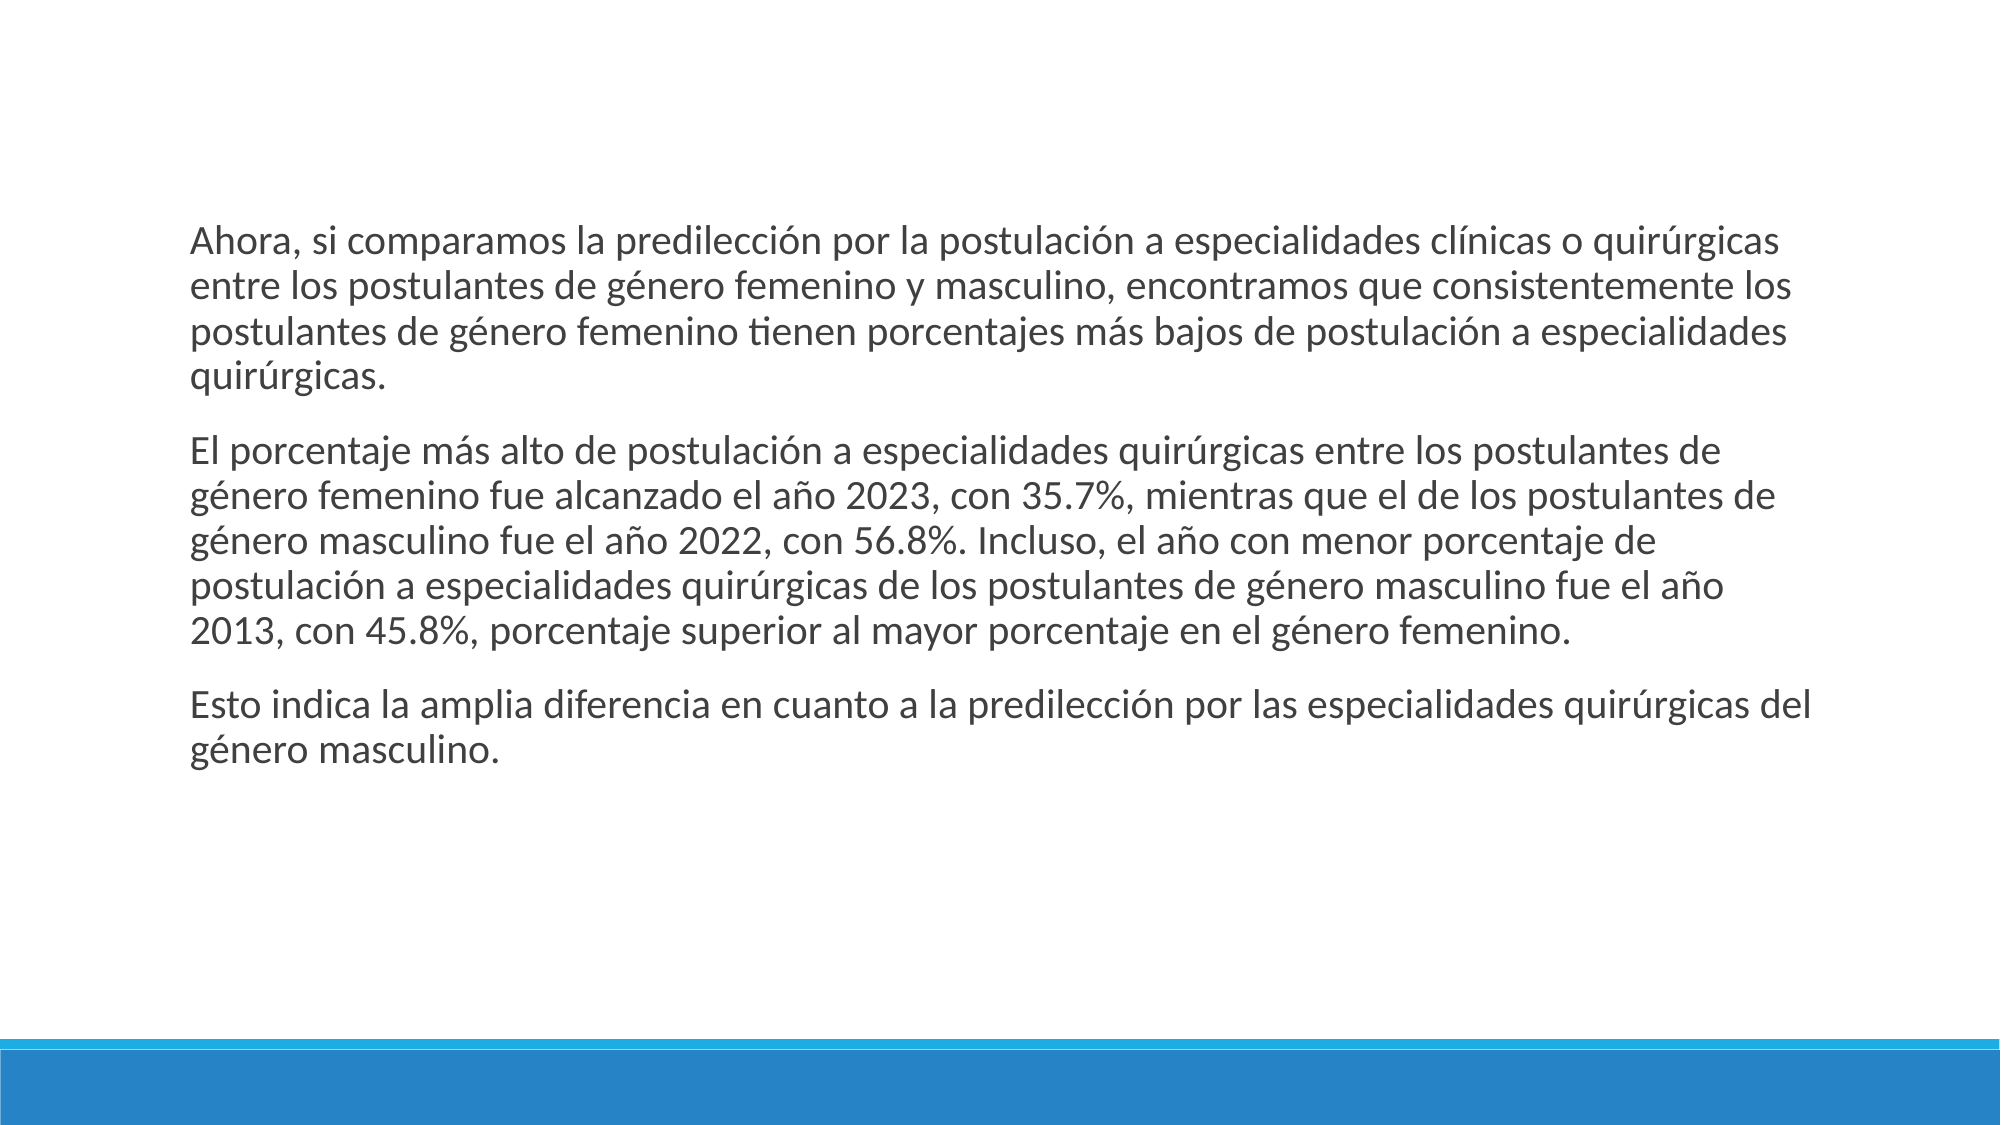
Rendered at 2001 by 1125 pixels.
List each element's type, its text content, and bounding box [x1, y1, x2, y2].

list Ahora, si comparamos la predilección por la postulación a especialidades clínicas o quirúrgicas entre los postulantes de género femenino y masculino, encontramos que consistentemente los postulantes de género femenino tienen porcentajes más bajos de postulación a especialidades quirúrgicas. El porcentaje más alto de postulación a especialidades quirúrgicas entre los postulantes de género femenino fue alcanzado el año 2023, con 35.7%, mientras que el de los postulantes de género masculino fue el año 2022, con 56.8%. Incluso, el año con menor porcentaje de postulación a especialidades quirúrgicas de los postulantes de género masculino fue el año 2013, con 45.8%, porcentaje superior al mayor porcentaje en el género femenino. Esto indica la amplia diferencia en cuanto a la predilección por las especialidades quirúrgicas del género masculino. [174, 211, 1825, 872]
